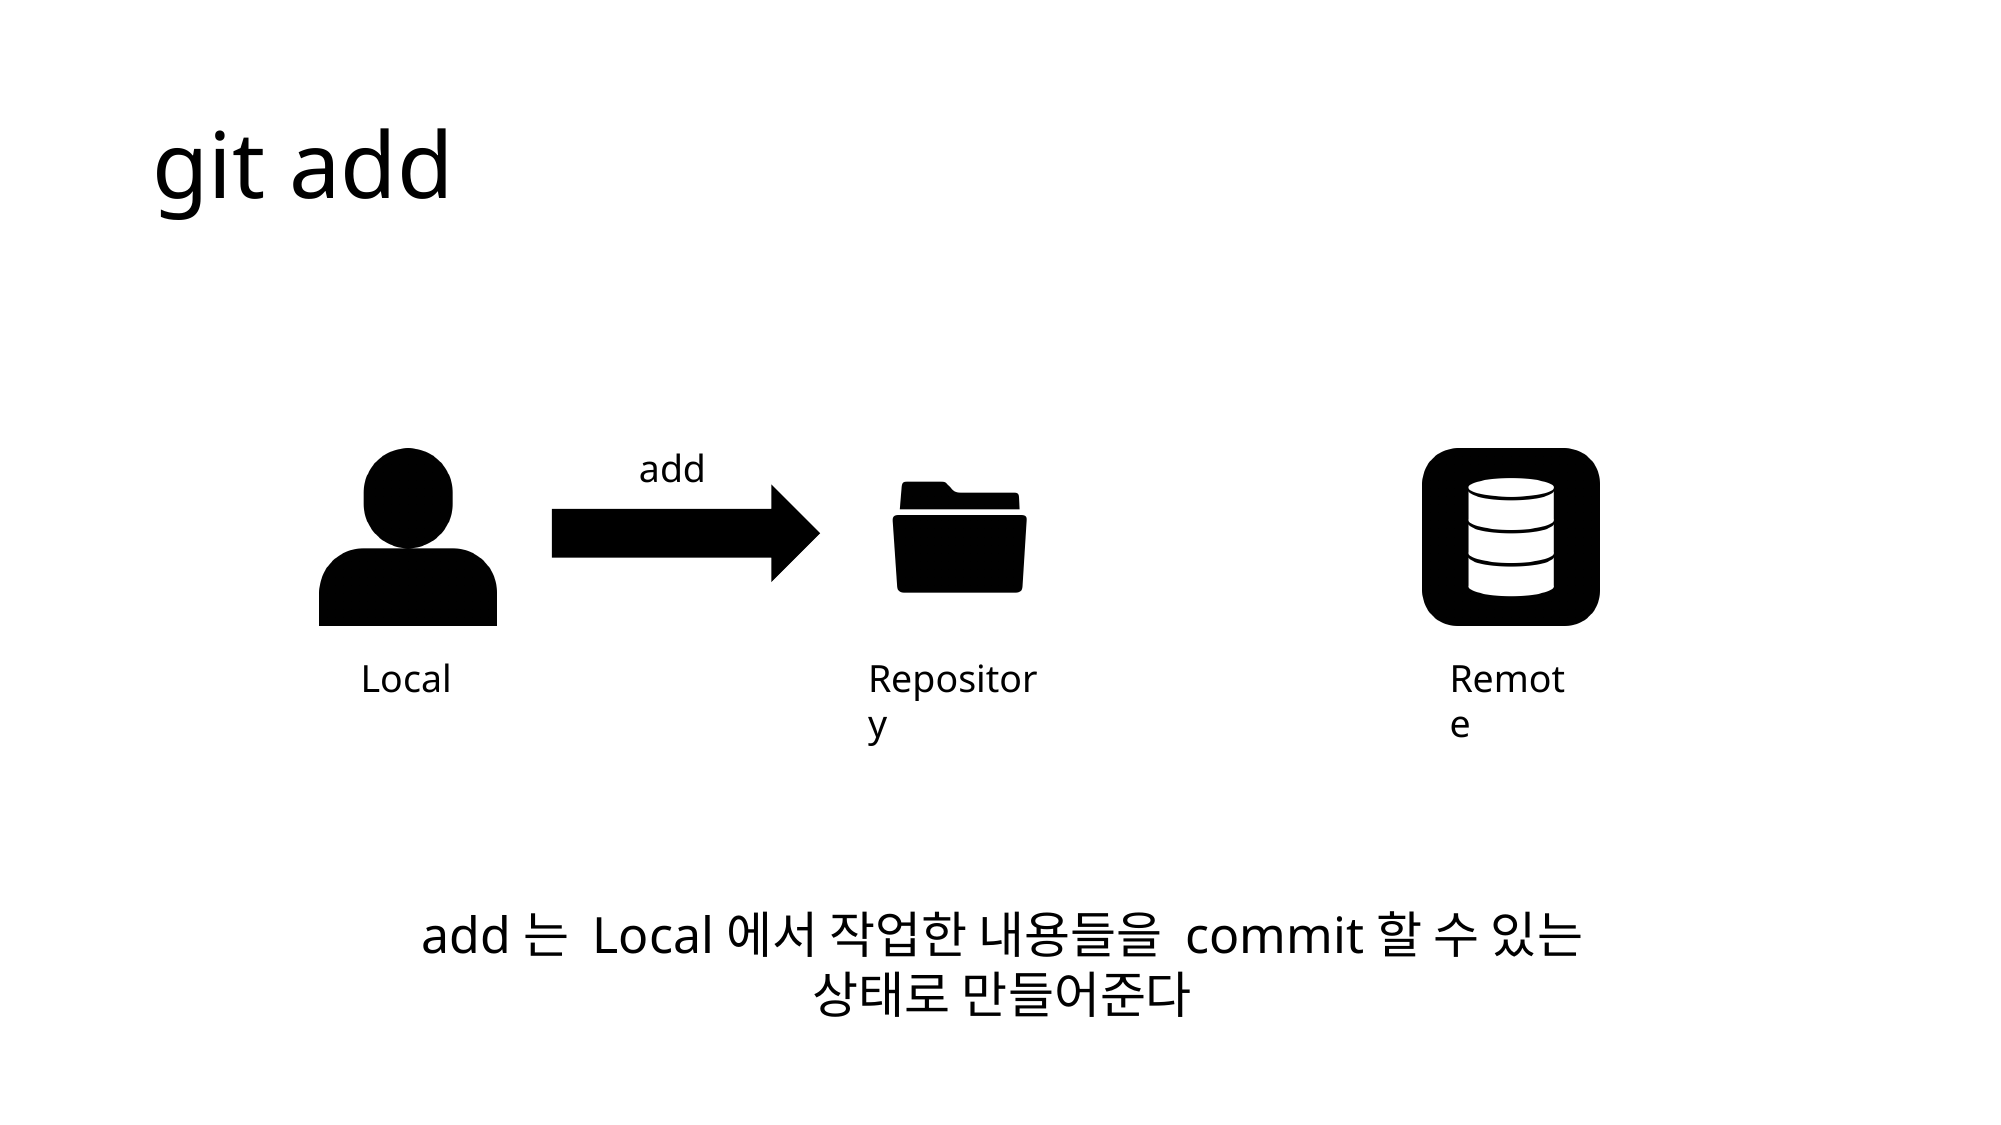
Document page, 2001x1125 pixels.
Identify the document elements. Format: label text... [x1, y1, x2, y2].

picture [870, 448, 1049, 627]
text_box [551, 484, 821, 583]
text_box add [623, 437, 748, 498]
picture [318, 448, 497, 627]
picture [1422, 448, 1601, 627]
text_box Remote [1434, 647, 1600, 753]
text_box Repository [853, 647, 1066, 753]
text_box add는 Local에서 작업한 내용들을 commit할 수 있는 상태로 만들어준다 [137, 895, 1868, 1031]
title git add [137, 59, 1863, 278]
text_box Local [345, 647, 470, 708]
